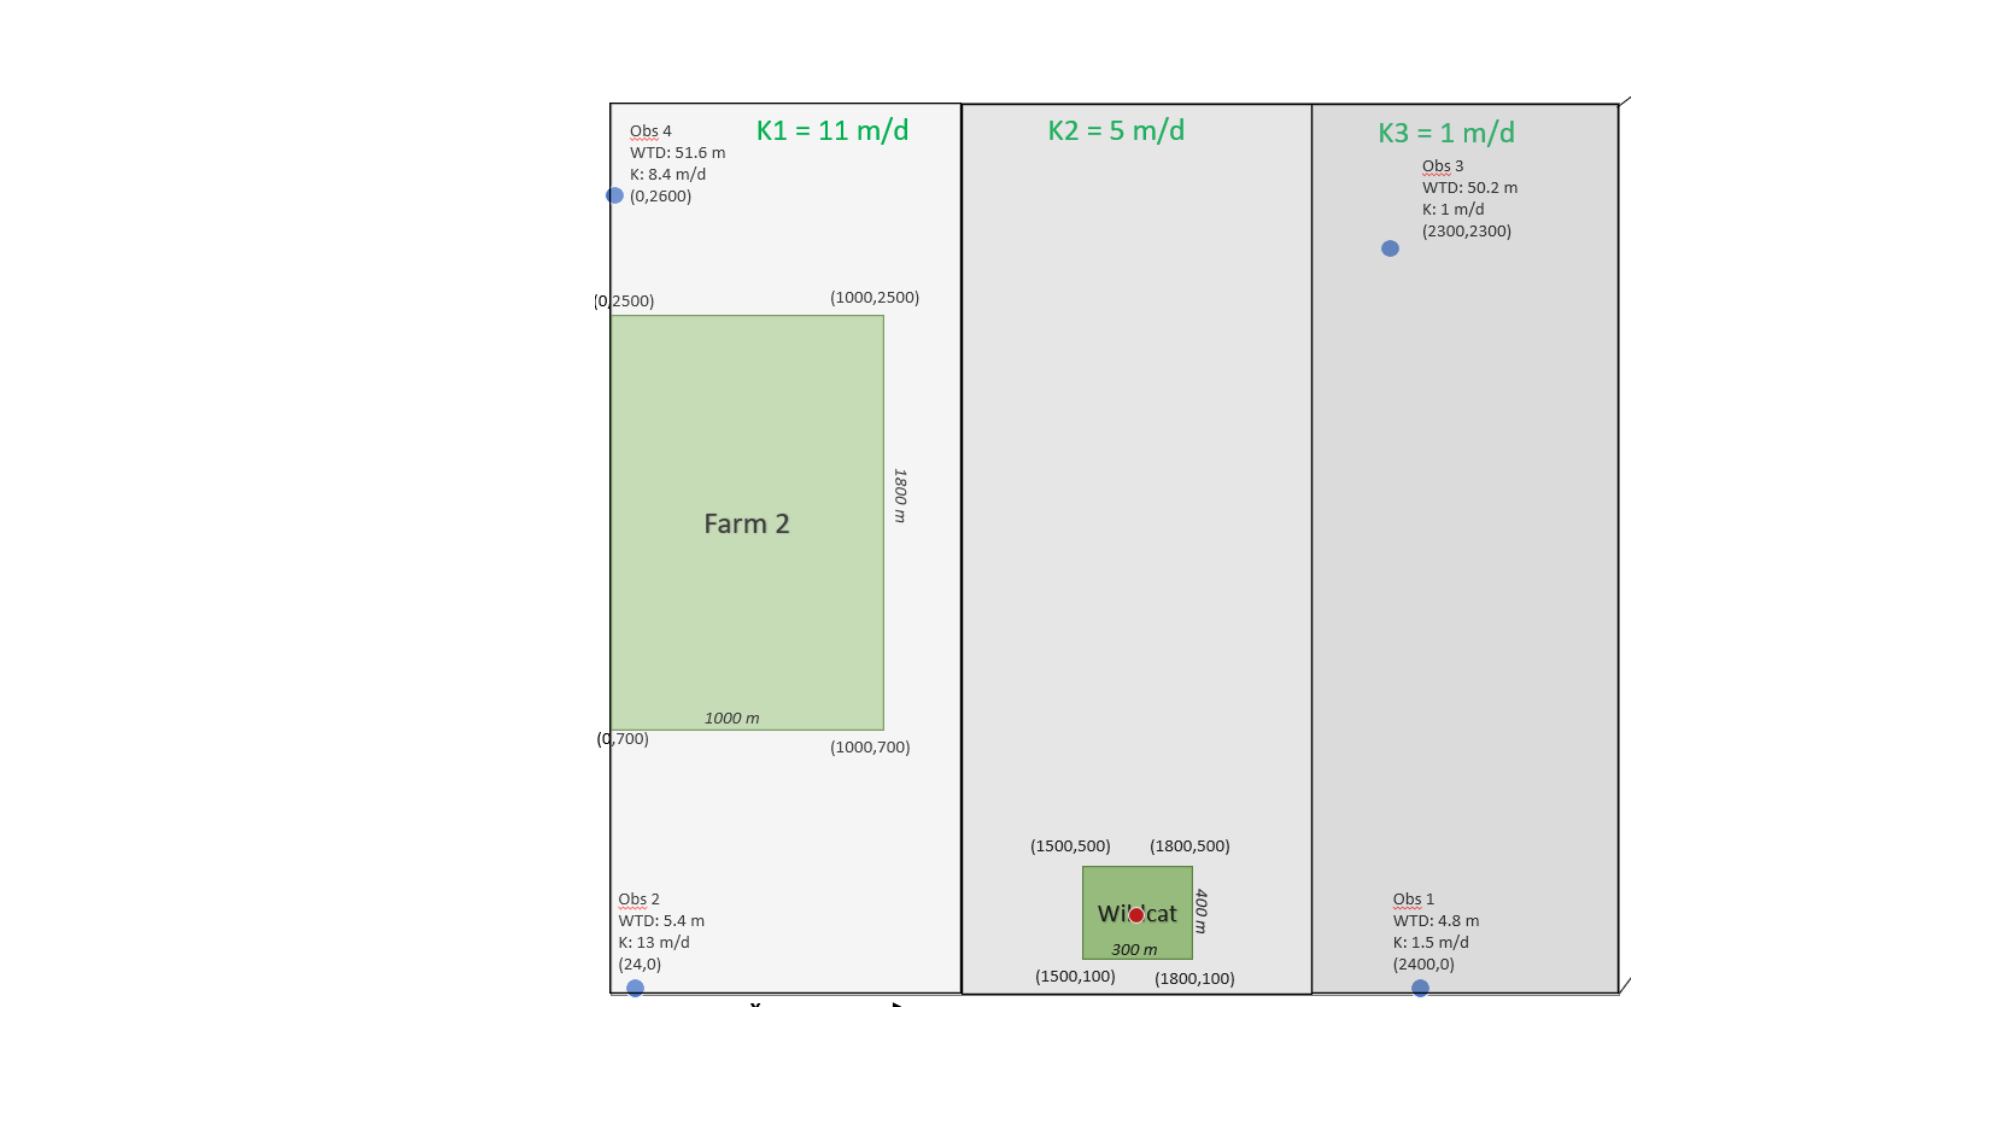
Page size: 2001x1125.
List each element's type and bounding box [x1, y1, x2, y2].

picture [595, 93, 1631, 1008]
